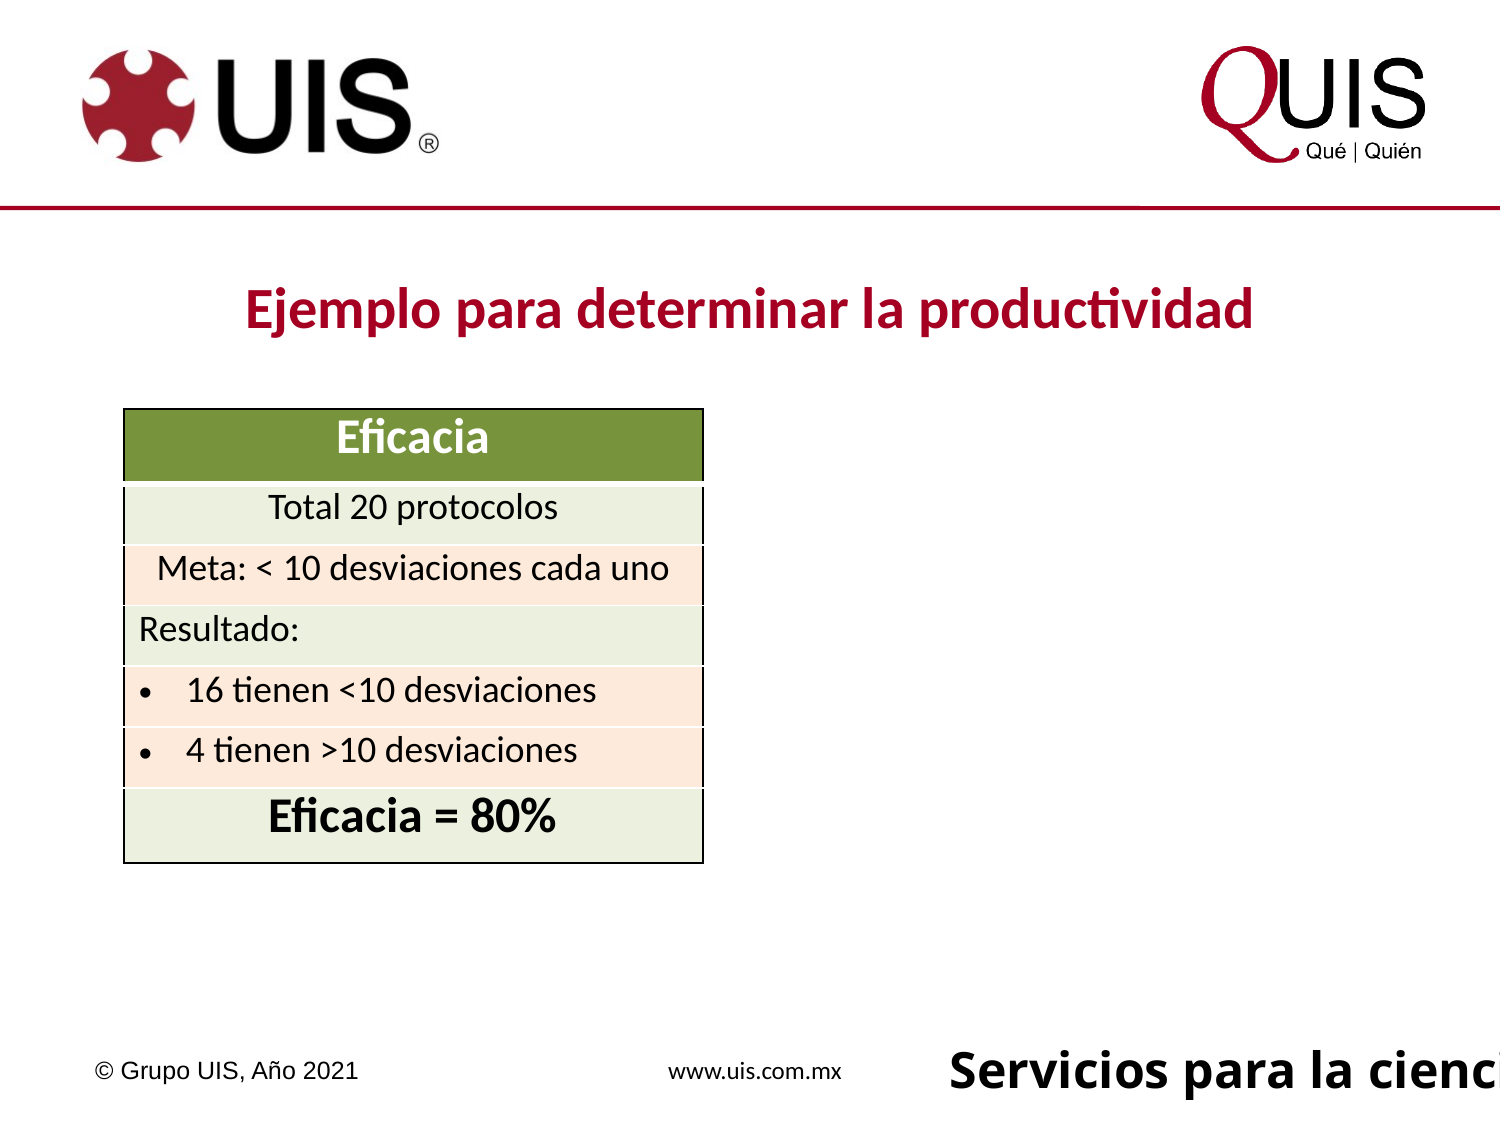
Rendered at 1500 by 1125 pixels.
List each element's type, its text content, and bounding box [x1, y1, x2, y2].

table_cell 16 tienen <10 desviaciones [125, 667, 702, 726]
table_cell Total 20 protocolos [125, 487, 702, 544]
picture [1201, 46, 1425, 163]
table_cell Meta: < 10 desviaciones cada uno [125, 546, 702, 605]
picture [79, 46, 443, 166]
table_cell Resultado: [125, 606, 702, 665]
list Ejemplo para determinar la productividad [75, 262, 1425, 1005]
table_header Eficacia [125, 410, 702, 481]
table_cell 4 tienen >10 desviaciones [125, 728, 702, 787]
table_cell Eficacia = 80% [125, 789, 702, 862]
